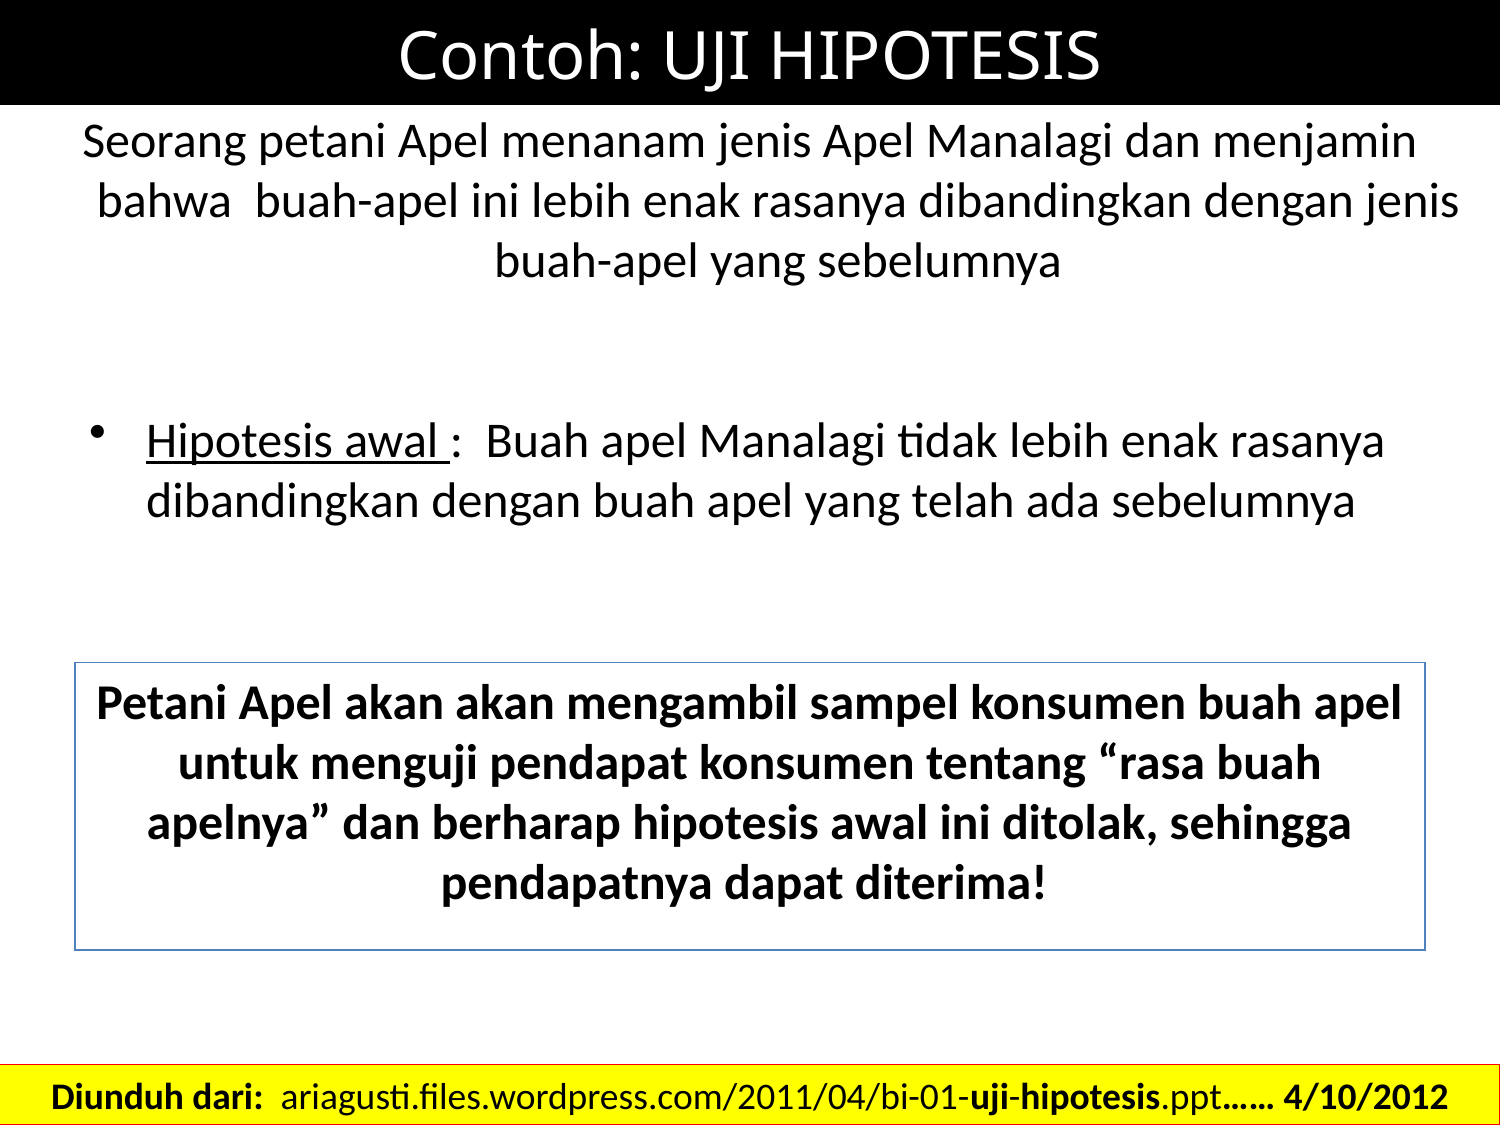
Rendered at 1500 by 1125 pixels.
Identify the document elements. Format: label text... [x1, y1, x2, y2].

text_box Hipotesis awal : Buah apel Manalagi tidak lebih enak rasanya dibandingkan dengan buah apel yang telah ada sebelumnya [74, 399, 1425, 550]
title Contoh: UJI HIPOTESIS [0, 0, 1500, 99]
text_box Petani Apel akan akan mengambil sampel konsumen buah apel untuk menguji pendapat konsumen tentang “rasa buah apelnya” dan berharap hipotesis awal ini ditolak, sehingga pendapatnya dapat diterima! [74, 662, 1425, 950]
text_box Diunduh dari: ariagusti.files.wordpress.com/2011/04/bi-01-uji-hipotesis.ppt…… 4/10/2012 [0, 1064, 1500, 1125]
list Seorang petani Apel menanam jenis Apel Manalagi dan menjamin bahwa buah-apel ini lebih enak rasanya dibandingkan dengan jenis buah-apel yang sebelumnya [0, 99, 1500, 313]
